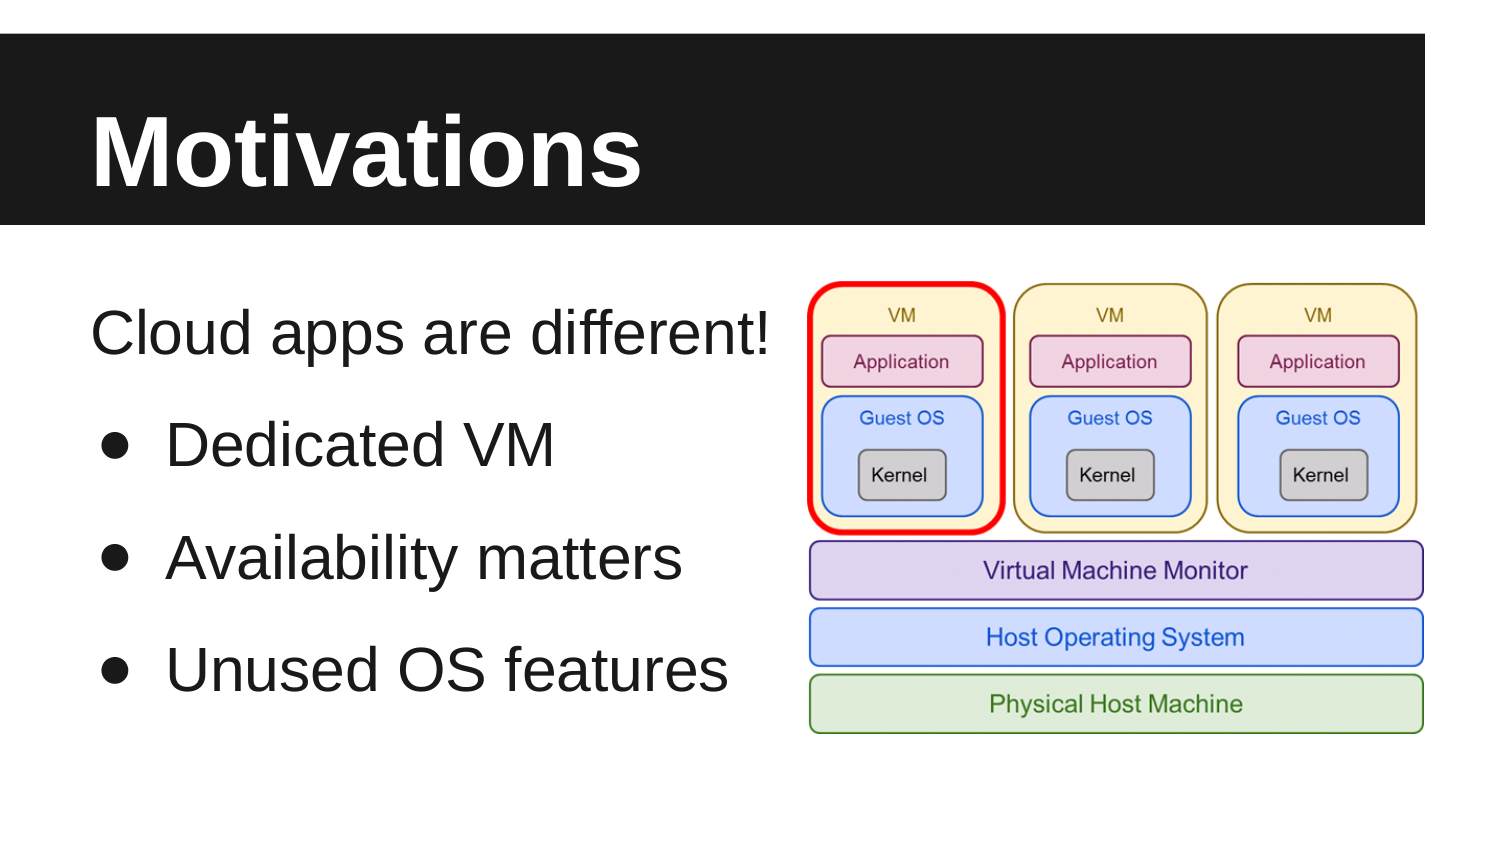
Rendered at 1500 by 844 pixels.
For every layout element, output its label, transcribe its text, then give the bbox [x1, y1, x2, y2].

title Motivations [75, 33, 1425, 221]
list Cloud apps are different! Dedicated VM Availability matters Unused OS features [75, 239, 808, 808]
picture [806, 281, 1424, 734]
